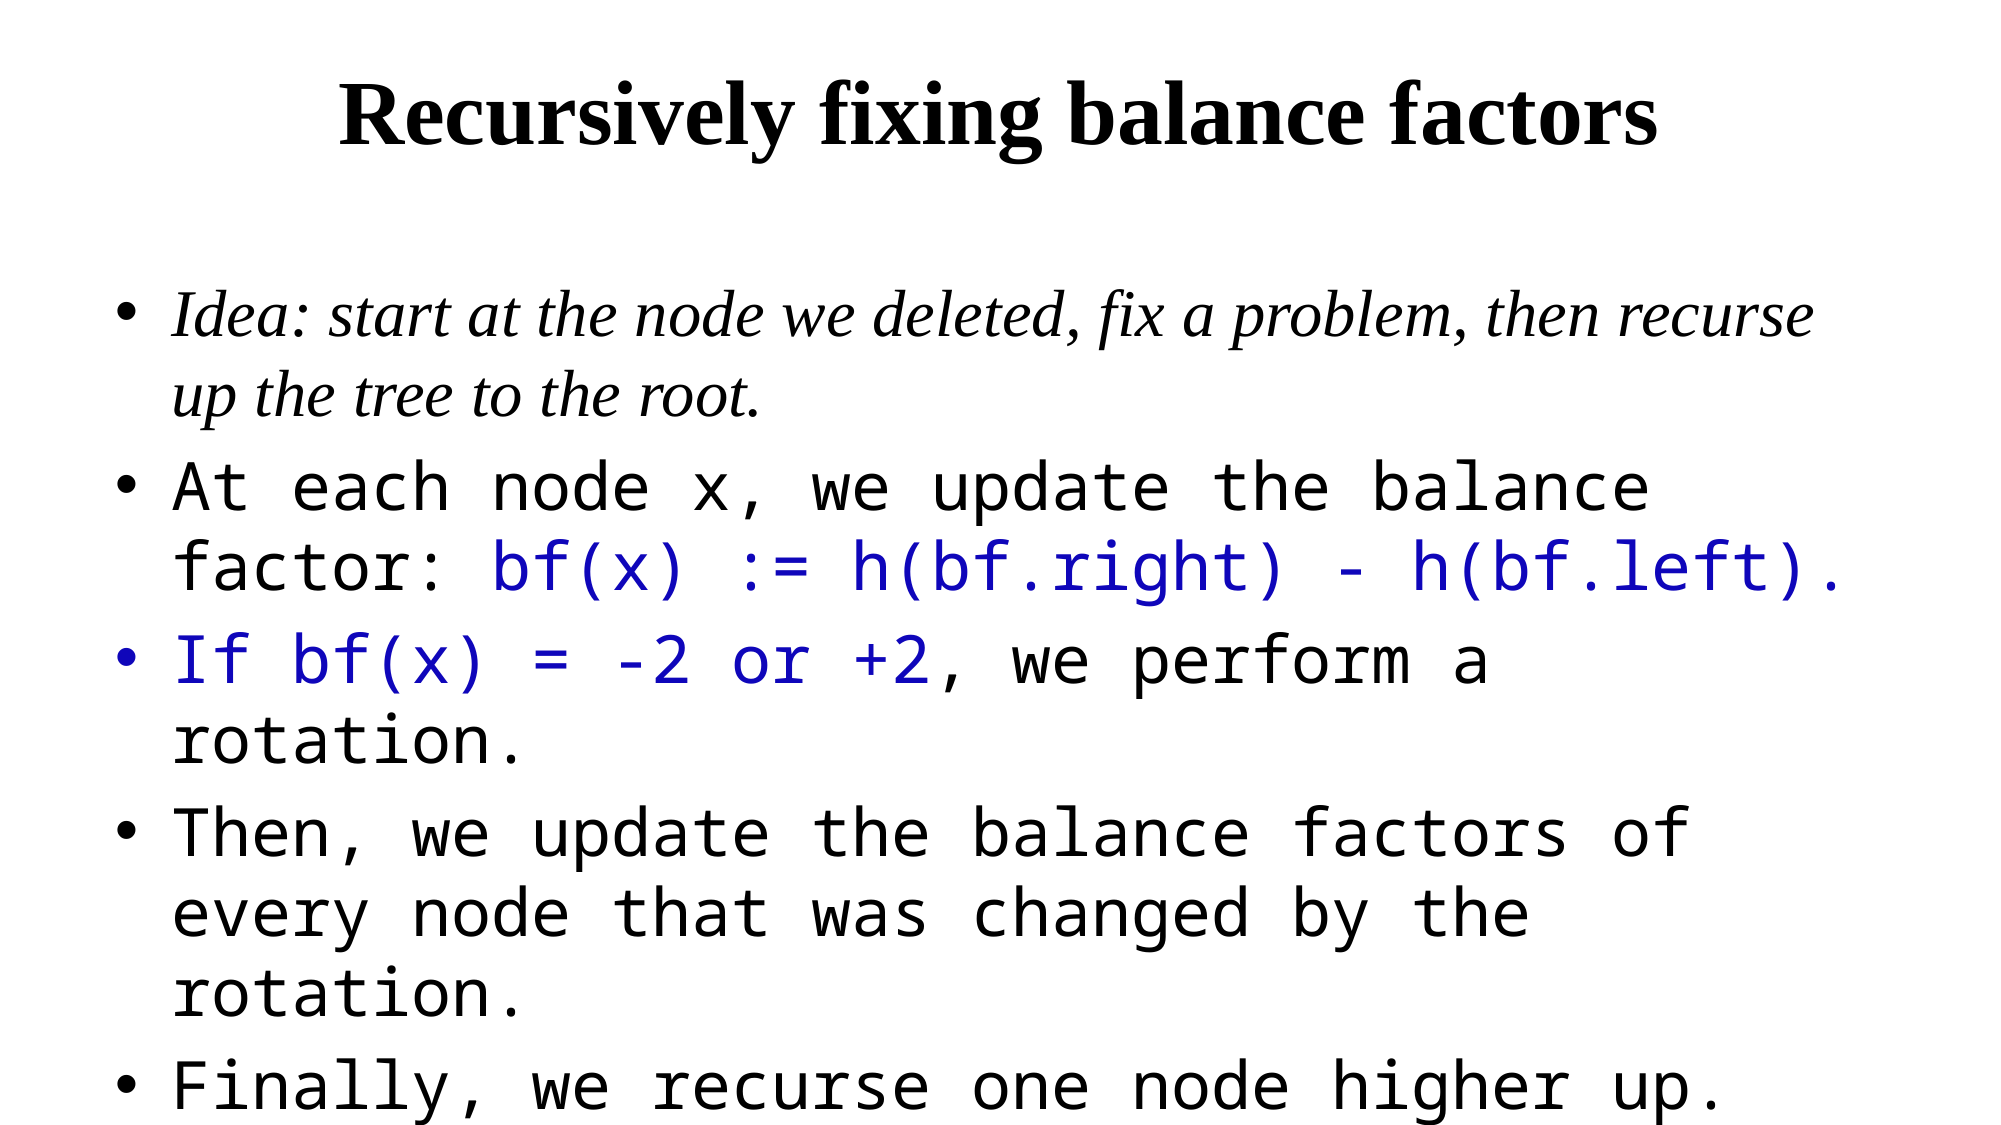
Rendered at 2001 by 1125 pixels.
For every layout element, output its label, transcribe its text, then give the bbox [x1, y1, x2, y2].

list Idea: start at the node we deleted, fix a problem, then recurse up the tree to the root. At each node x, we update the balance factor: bf(x) := h(bf.right) - h(bf.left). If bf(x) = -2 or +2, we perform a rotation. Then, we update the balance factors of every node that was changed by the rotation. Finally, we recurse one node higher up. [99, 262, 1900, 1005]
title Recursively fixing balance factors [99, 14, 1900, 202]
